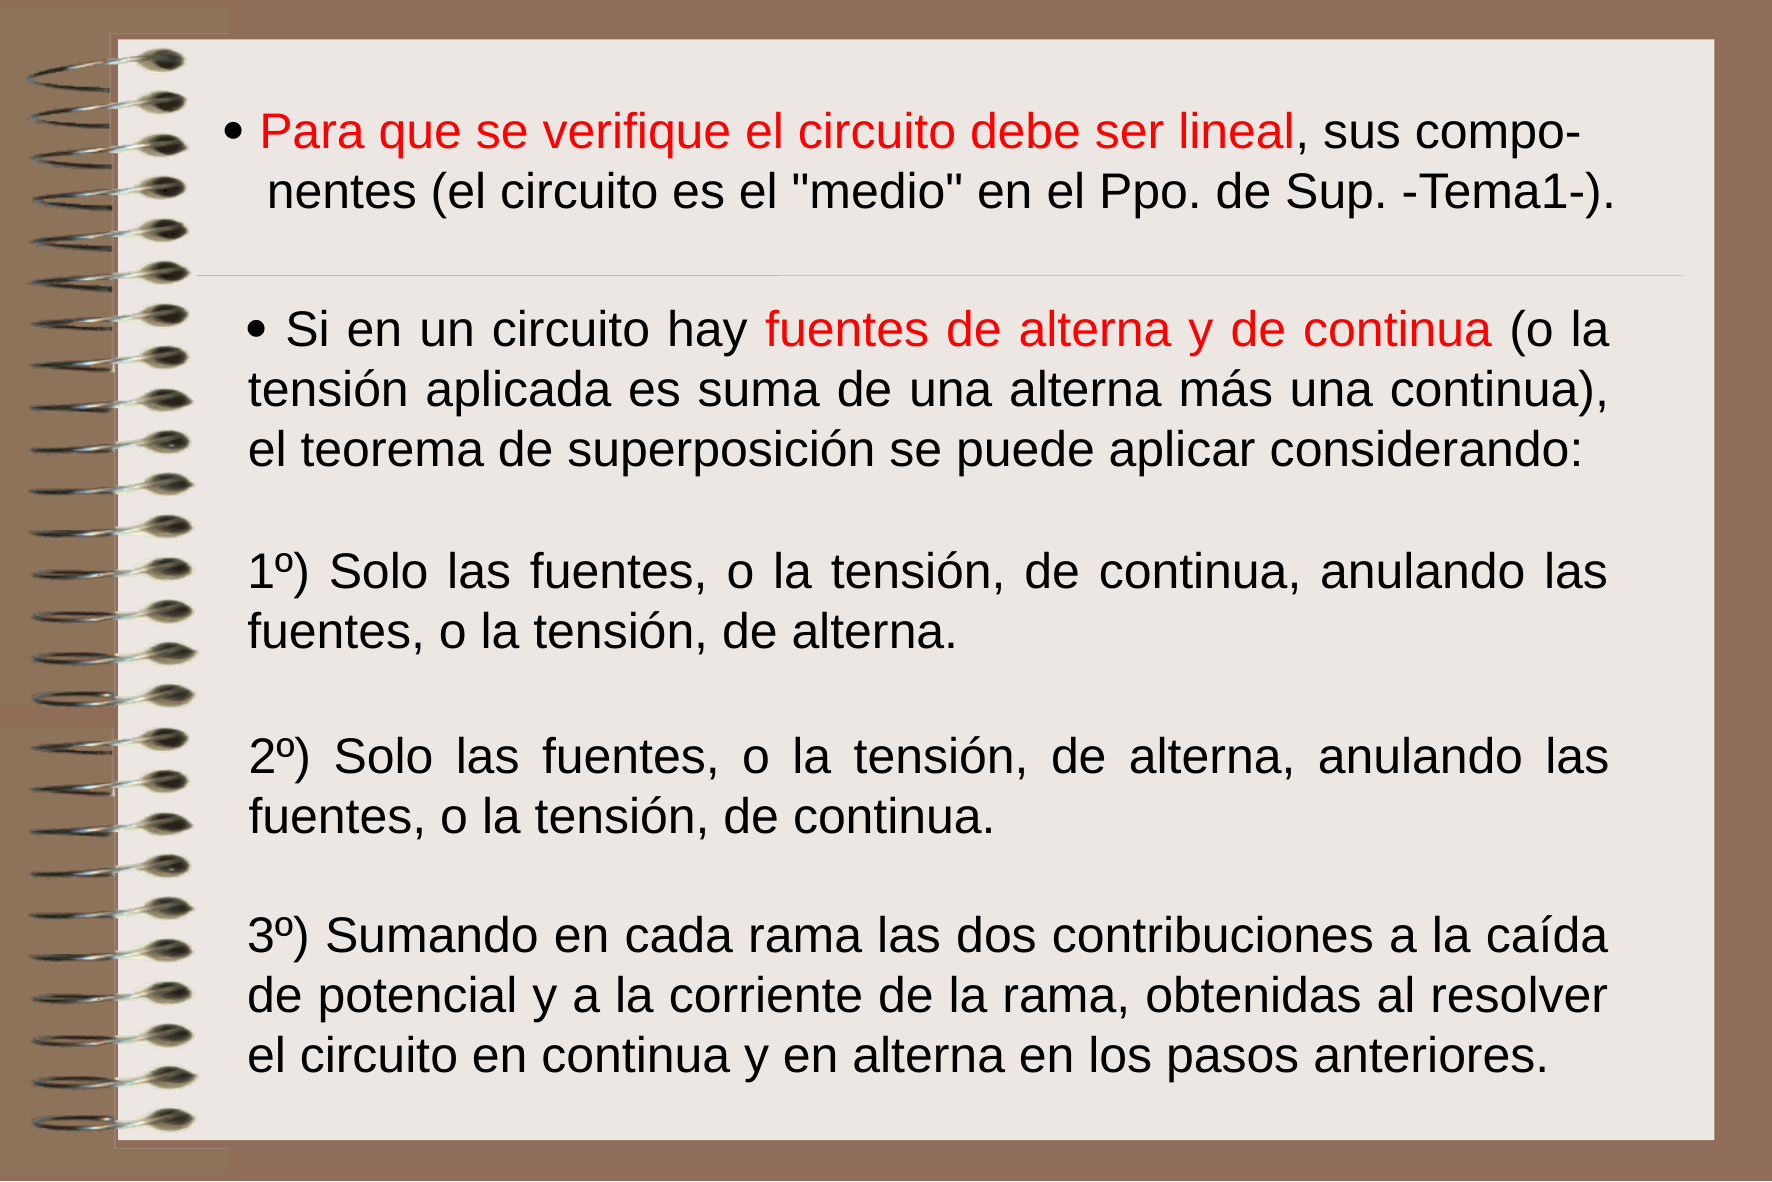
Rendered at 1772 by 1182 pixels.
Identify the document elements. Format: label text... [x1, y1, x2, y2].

text_box 2º) Solo las fuentes, o la tensión, de alterna, anulando las fuentes, o la tensión, de continua. [230, 706, 1628, 862]
text_box  Si en un circuito hay fuentes de alterna y de continua (o la tensión aplicada es suma de una alterna más una continua), el teorema de superposición se puede aplicar considerando: [230, 278, 1628, 494]
text_box  Para que se verifique el circuito debe ser lineal, sus compo- nentes (el circuito es el "medio" en el Ppo. de Sup. -Tema1-). [177, 78, 1707, 238]
picture [0, 727, 229, 1171]
text_box 3º) Sumando en cada rama las dos contribuciones a la caída de potencial y a la corriente de la rama, obtenidas al resolver el circuito en continua y en alterna en los pasos anteriores. [229, 885, 1627, 1101]
text_box 1º) Solo las fuentes, o la tensión, de continua, anulando las fuentes, o la tensión, de alterna. [229, 520, 1627, 676]
picture [0, 8, 229, 708]
